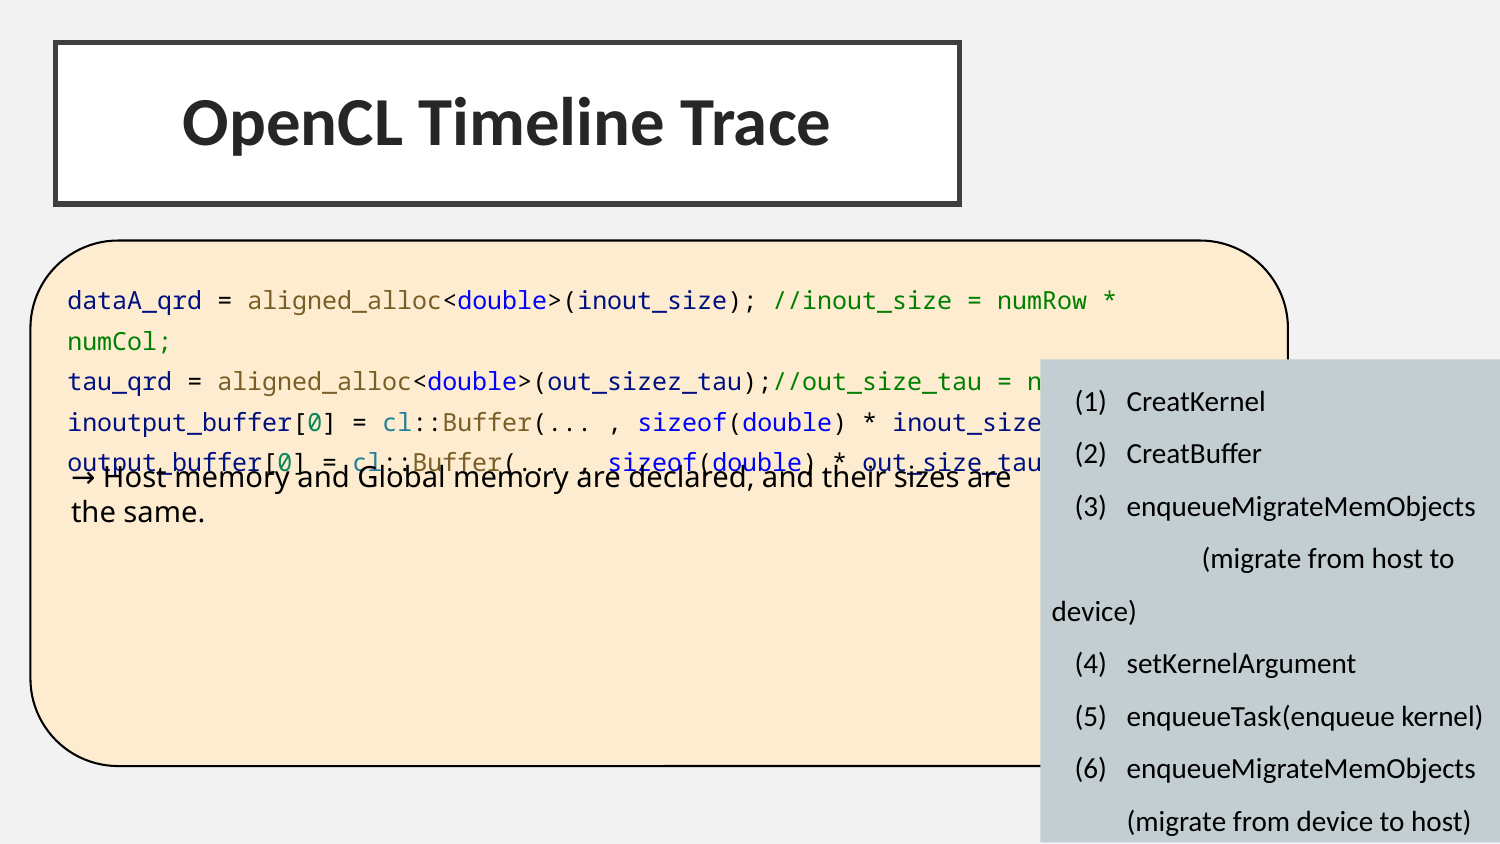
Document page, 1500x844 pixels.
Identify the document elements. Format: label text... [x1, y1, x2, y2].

text_box dataA_qrd = aligned_alloc<double>(inout_size); //inout_size = numRow * numCol; tau_qrd = aligned_alloc<double>(out_sizez_tau);//out_size_tau = numRow; inoutput_buffer[0] = cl::Buffer(... , sizeof(double) * inout_size, …); output_buffer[0] = cl::Buffer(... , sizeof(double) * out_size_tau, …); [56, 268, 1162, 443]
text_box OpenCL Timeline Trace [55, 42, 960, 204]
text_box [30, 240, 1288, 767]
text_box CreatKernel CreatBuffer enqueueMigrateMemObjects (migrate from host to device) setKernelArgument enqueueTask(enqueue kernel) enqueueMigrateMemObjects (migrate from device to host) [1040, 359, 1500, 843]
text_box → Host memory and Global memory are declared, and their sizes are the same. [55, 443, 1040, 544]
